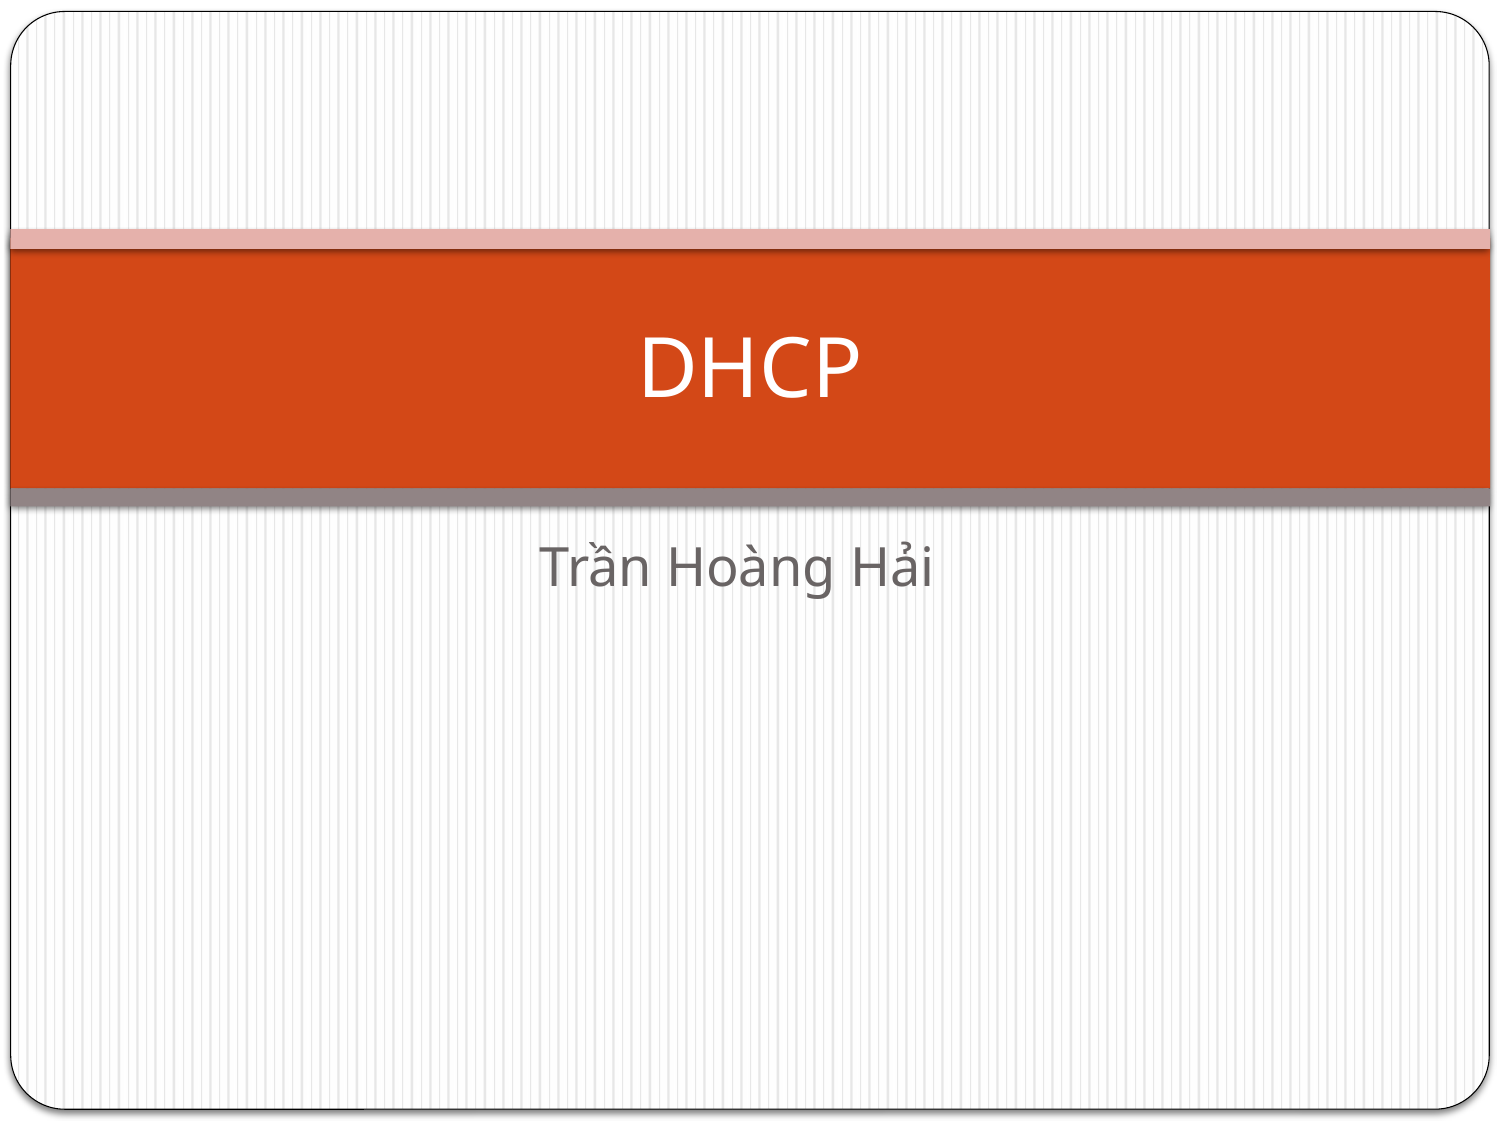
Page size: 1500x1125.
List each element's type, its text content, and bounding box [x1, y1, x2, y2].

title DHCP [75, 247, 1425, 489]
subtitle Trần Hoàng Hải [212, 525, 1263, 788]
